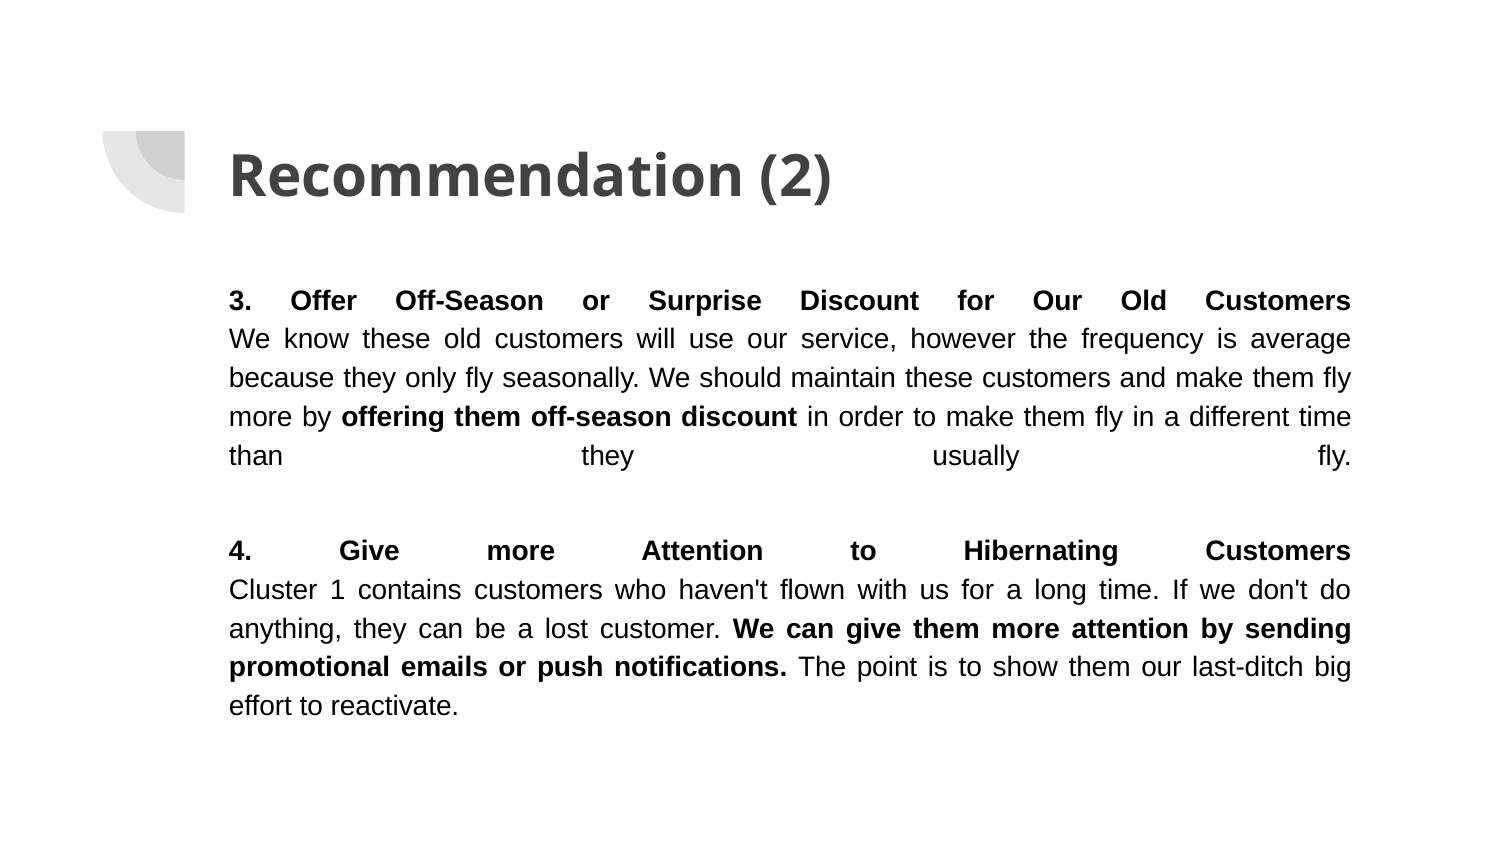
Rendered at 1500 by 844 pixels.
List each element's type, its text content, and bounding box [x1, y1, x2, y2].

list 3. Offer Off-Season or Surprise Discount for Our Old Customers We know these old customers will use our service, however the frequency is average because they only fly seasonally. We should maintain these customers and make them fly more by offering them off-season discount in order to make them fly in a different time than they usually fly. 4. Give more Attention to Hibernating Customers Cluster 1 contains customers who haven't flown with us for a long time. If we don't do anything, they can be a lost customer. We can give them more attention by sending promotional emails or push notifications. The point is to show them our last-ditch big effort to reactivate. [213, 288, 1368, 760]
title Recommendation (2) [213, 123, 1368, 288]
